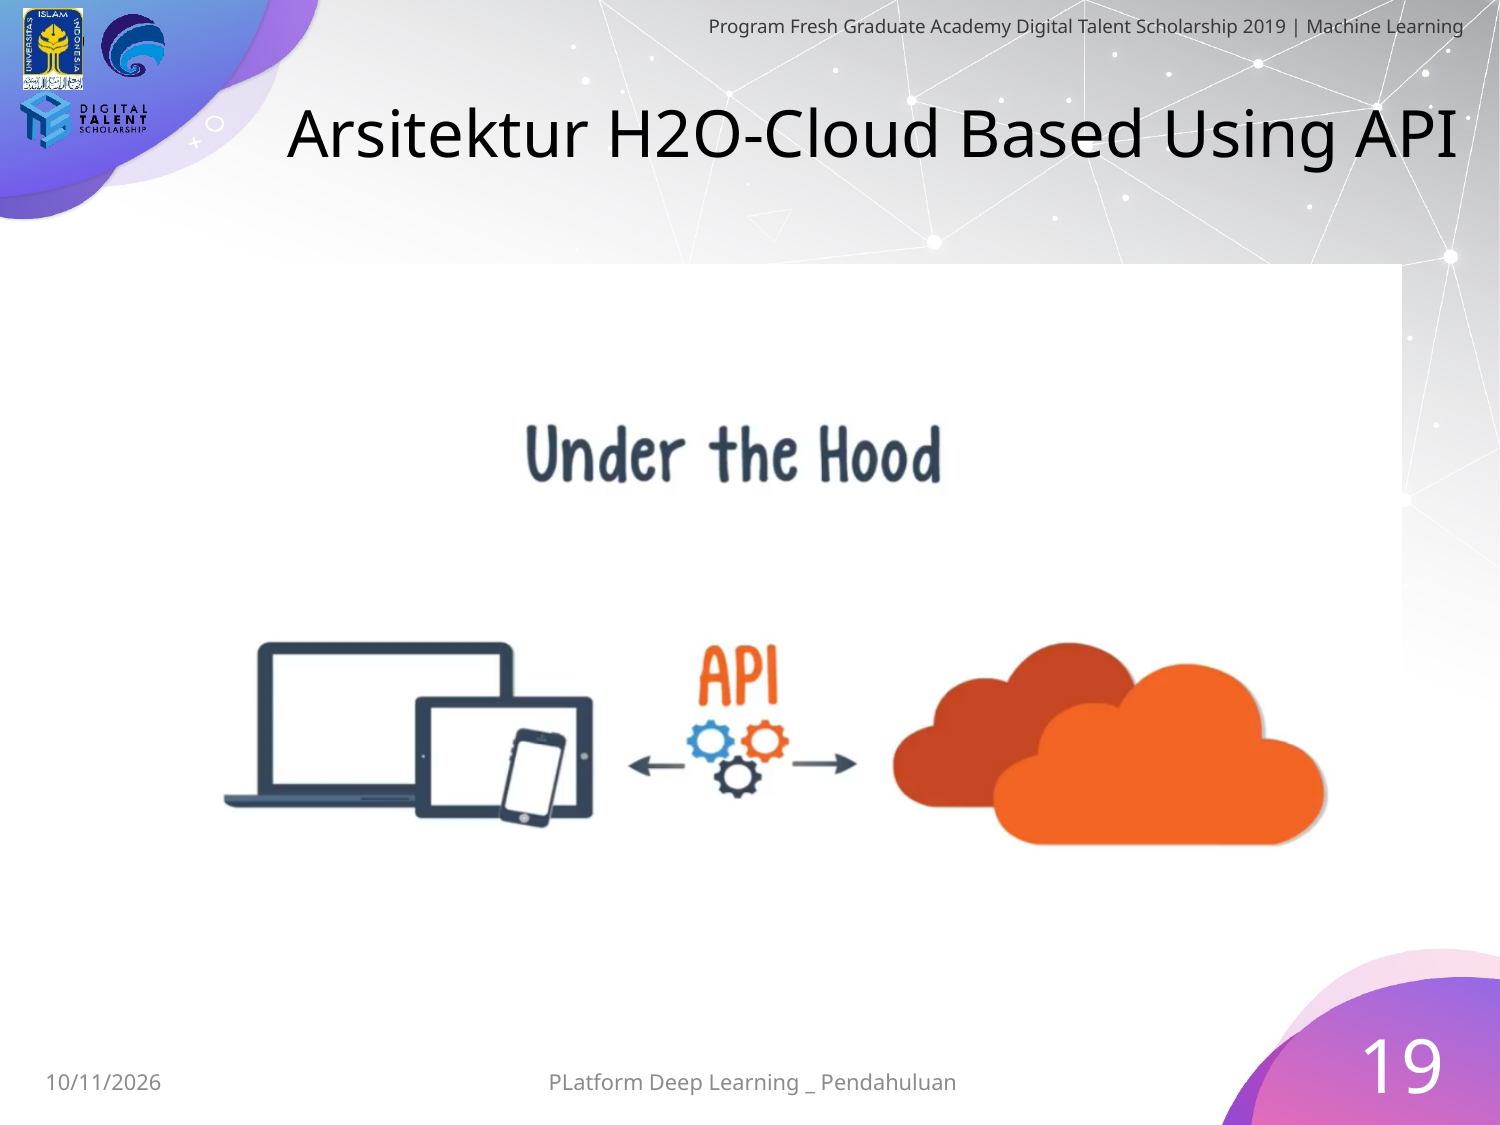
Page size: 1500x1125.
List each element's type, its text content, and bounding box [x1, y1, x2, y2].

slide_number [30, 1053, 272, 1114]
footer PLatform Deep Learning _ Pendahuluan [386, 1053, 1121, 1114]
title Arsitektur H2O-Cloud Based Using API [271, 66, 1477, 207]
slide_number 19 [1327, 1025, 1477, 1115]
picture [0, 0, 1500, 1125]
